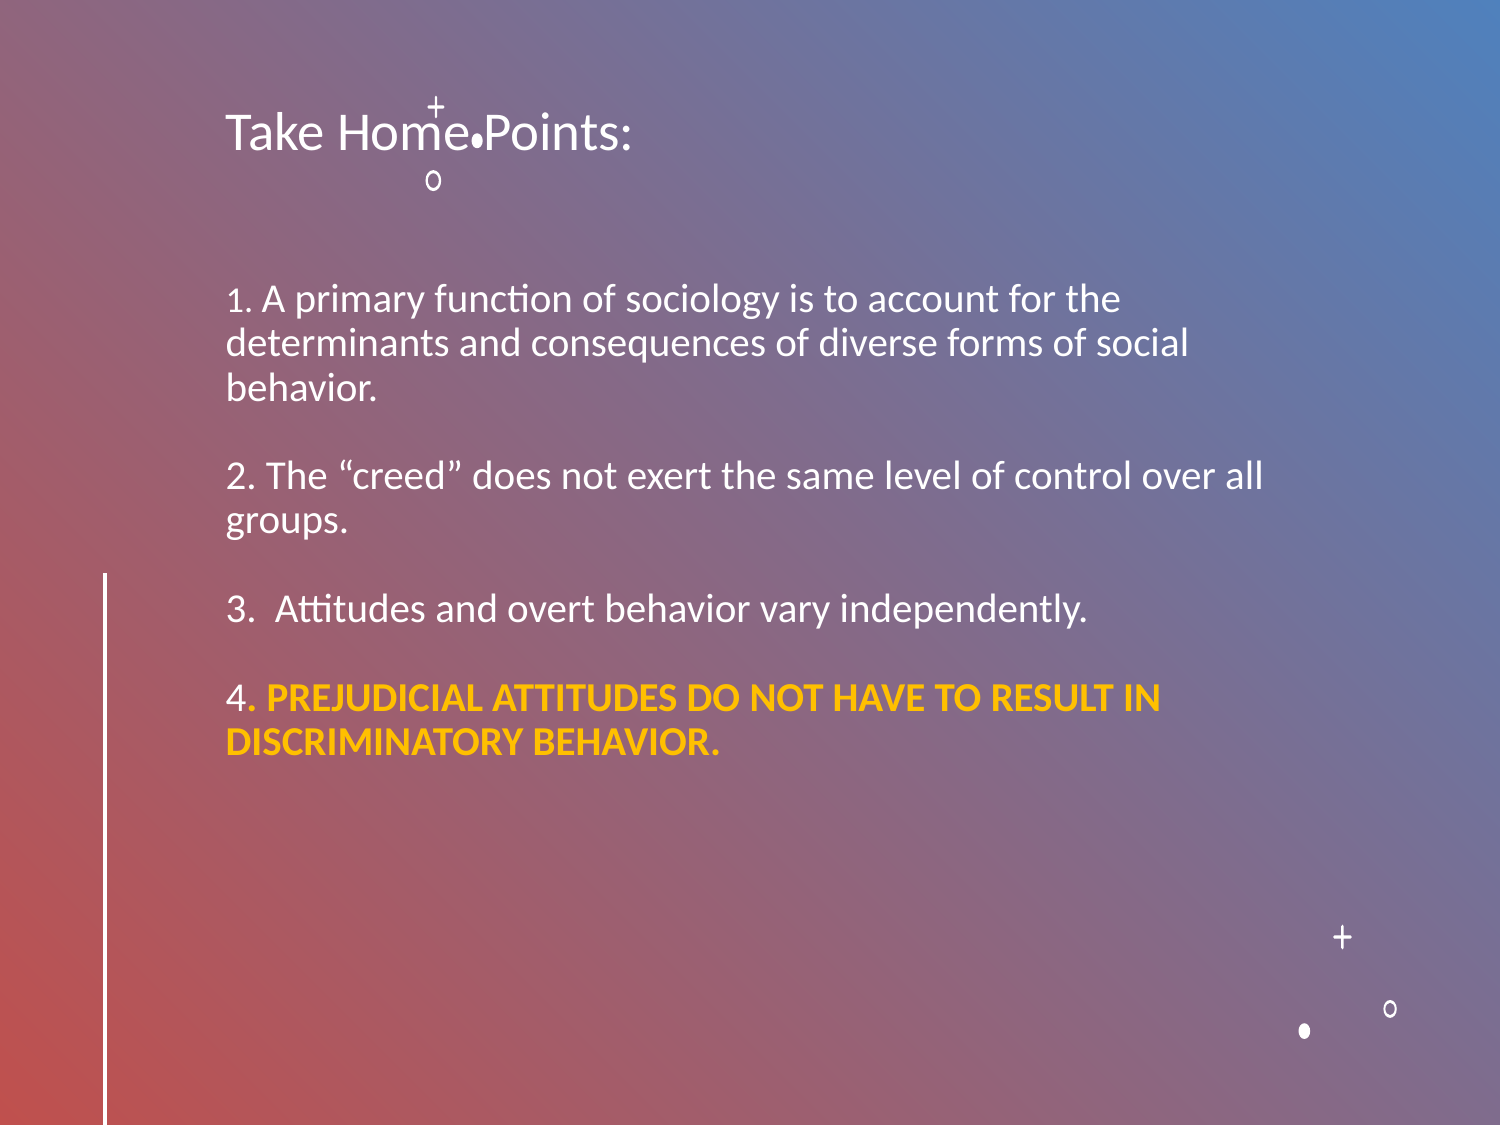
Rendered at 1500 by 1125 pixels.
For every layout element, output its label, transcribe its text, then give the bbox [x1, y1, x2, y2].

text_box [471, 133, 483, 149]
text_box [1333, 924, 1352, 950]
text_box [1298, 1023, 1311, 1039]
text_box [1383, 1000, 1397, 1018]
text_box [425, 170, 442, 192]
text_box [0, 0, 1500, 1125]
title Take Home Points: 1. A primary function of sociology is to account for the determinants and consequences of diverse forms of social behavior. 2. The “creed” does not exert the same level of control over all groups. 3. Attitudes and overt behavior vary independently. 4. PREJUDICIAL ATTITUDES DO NOT HAVE TO RESULT IN DISCRIMINATORY BEHAVIOR. [210, 95, 1359, 779]
text_box [427, 95, 445, 119]
